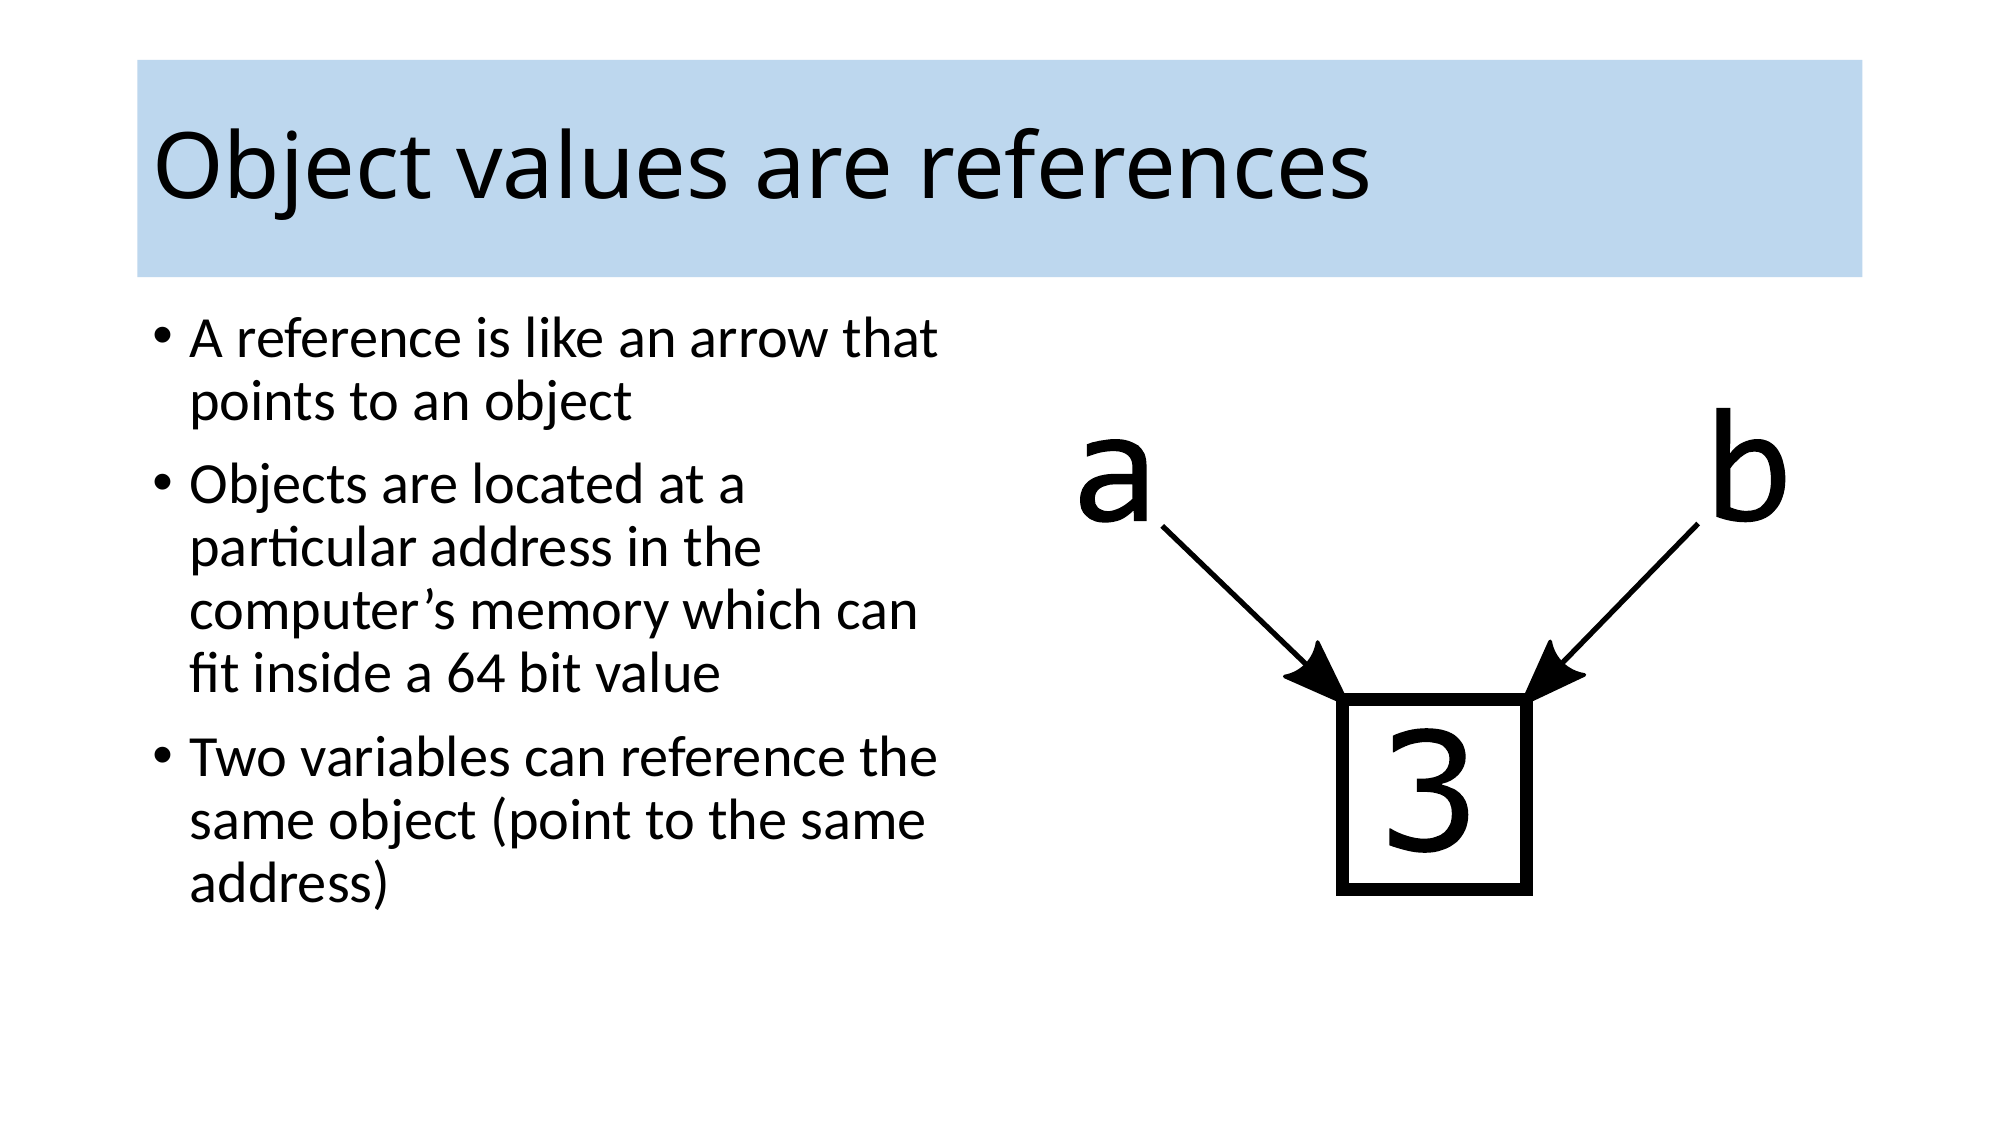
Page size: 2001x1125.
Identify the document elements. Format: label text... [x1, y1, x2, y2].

text_box Object values are references [137, 59, 1863, 278]
picture [1079, 407, 1796, 906]
text_box A reference is like an arrow that points to an object Objects are located at a particular address in the computer’s memory which can fit inside a 64 bit value Two variables can reference the same object (point to the same address) [137, 299, 988, 1014]
